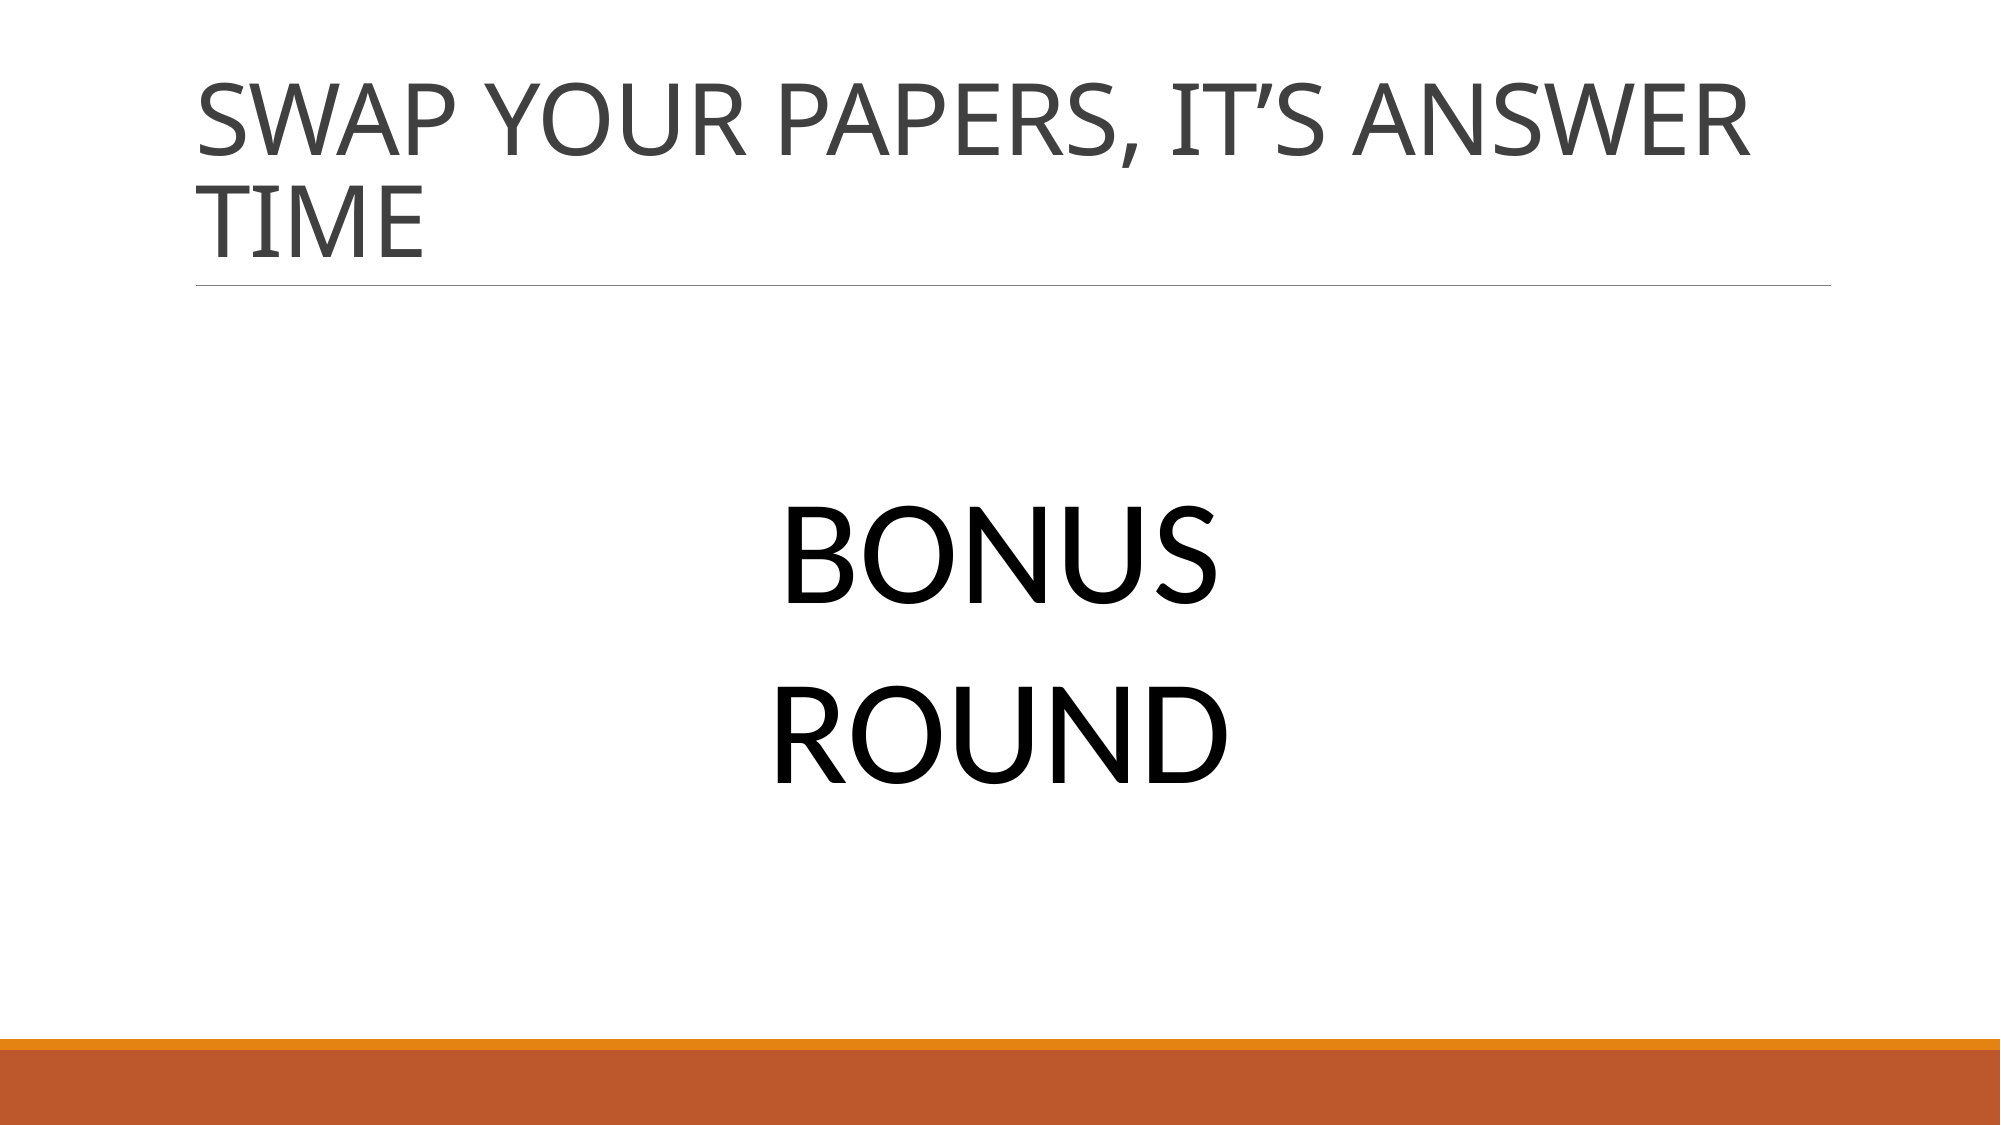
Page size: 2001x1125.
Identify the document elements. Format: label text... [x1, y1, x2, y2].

text_box BONUS ROUND [630, 445, 1370, 821]
title SWAP YOUR PAPERS, IT’S ANSWER TIME [180, 47, 1830, 285]
